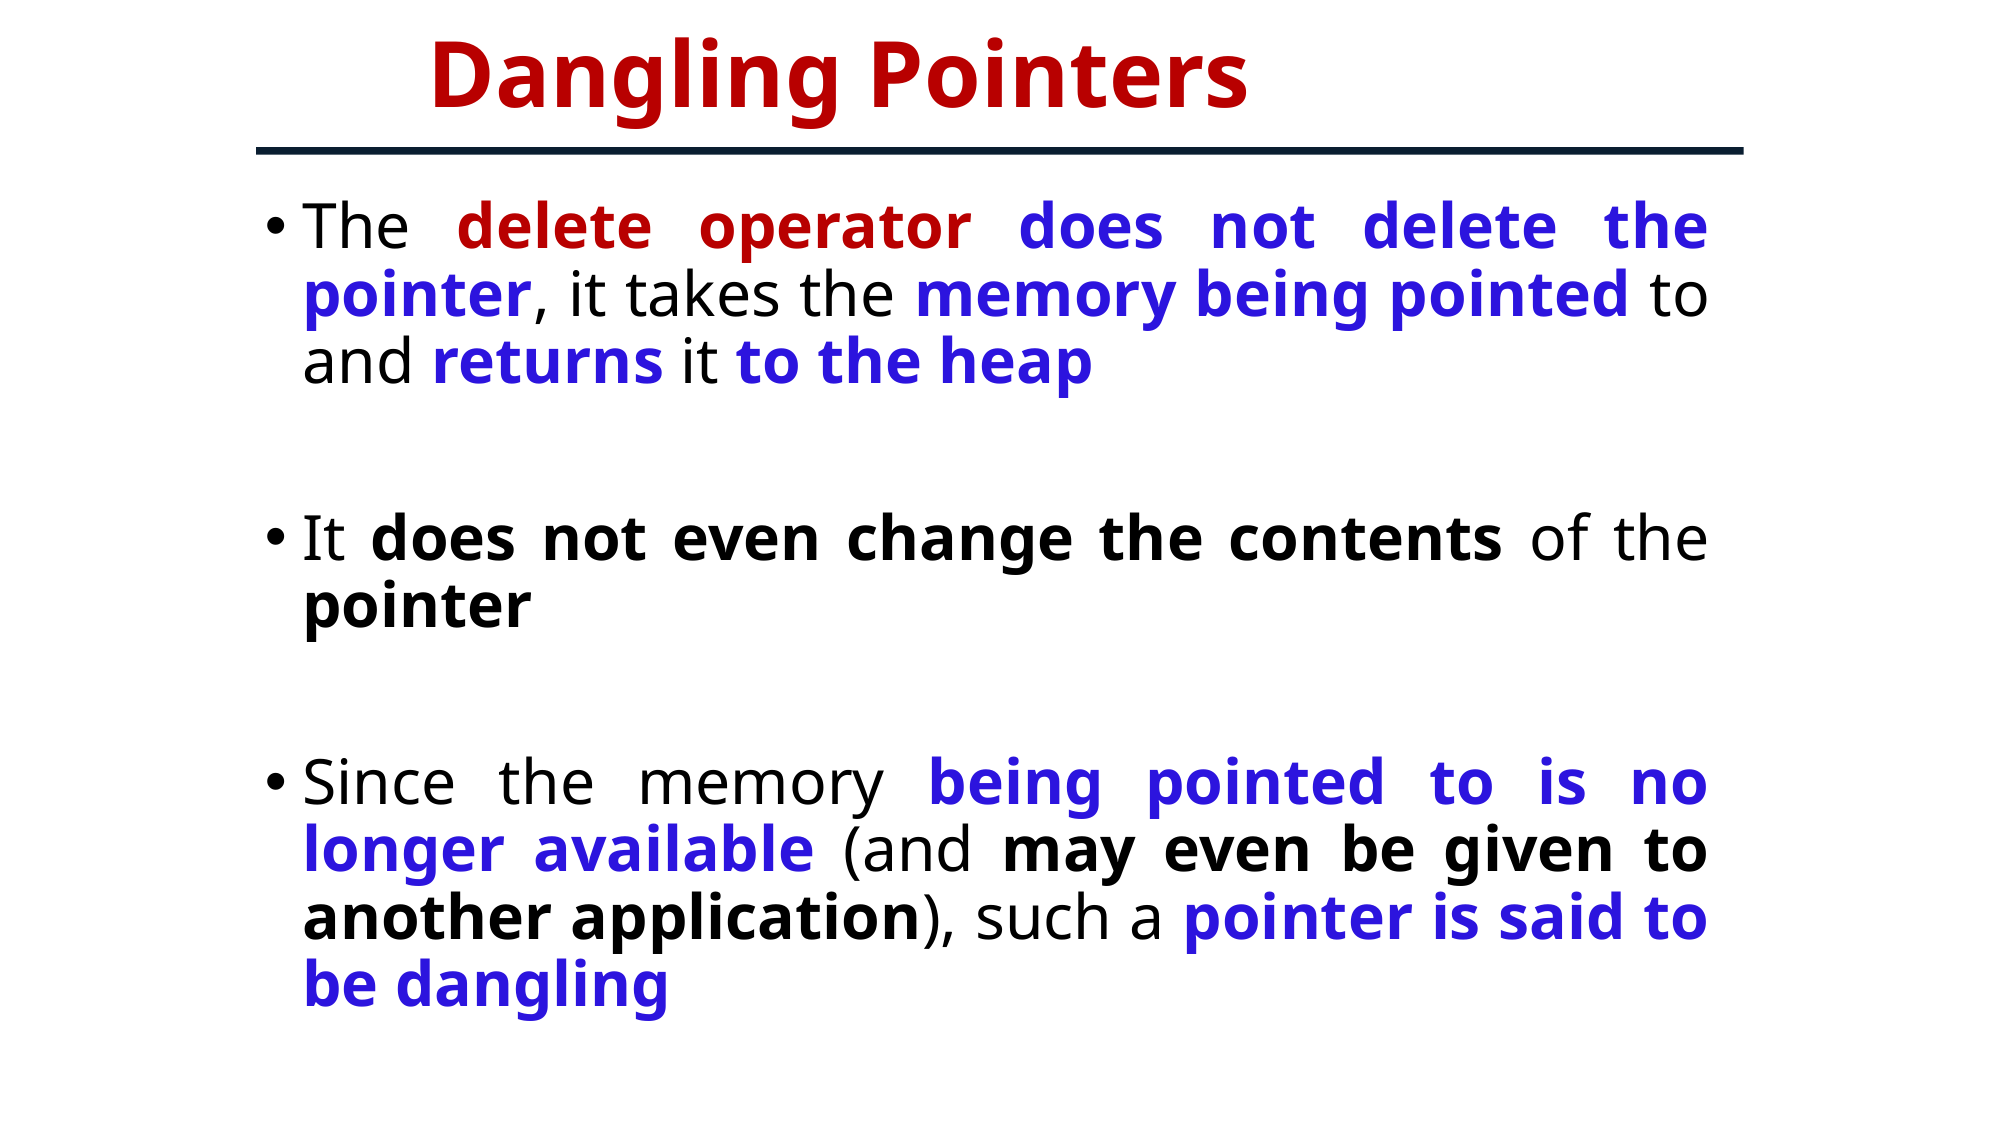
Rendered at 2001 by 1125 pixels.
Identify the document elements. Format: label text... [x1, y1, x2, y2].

title Dangling Pointers [412, 0, 1750, 155]
text_box [255, 146, 1745, 156]
list The delete operator does not delete the pointer, it takes the memory being pointed to and returns it to the heap It does not even change the contents of the pointer Since the memory being pointed to is no longer available (and may even be given to another application), such a pointer is said to be dangling [249, 187, 1725, 1113]
